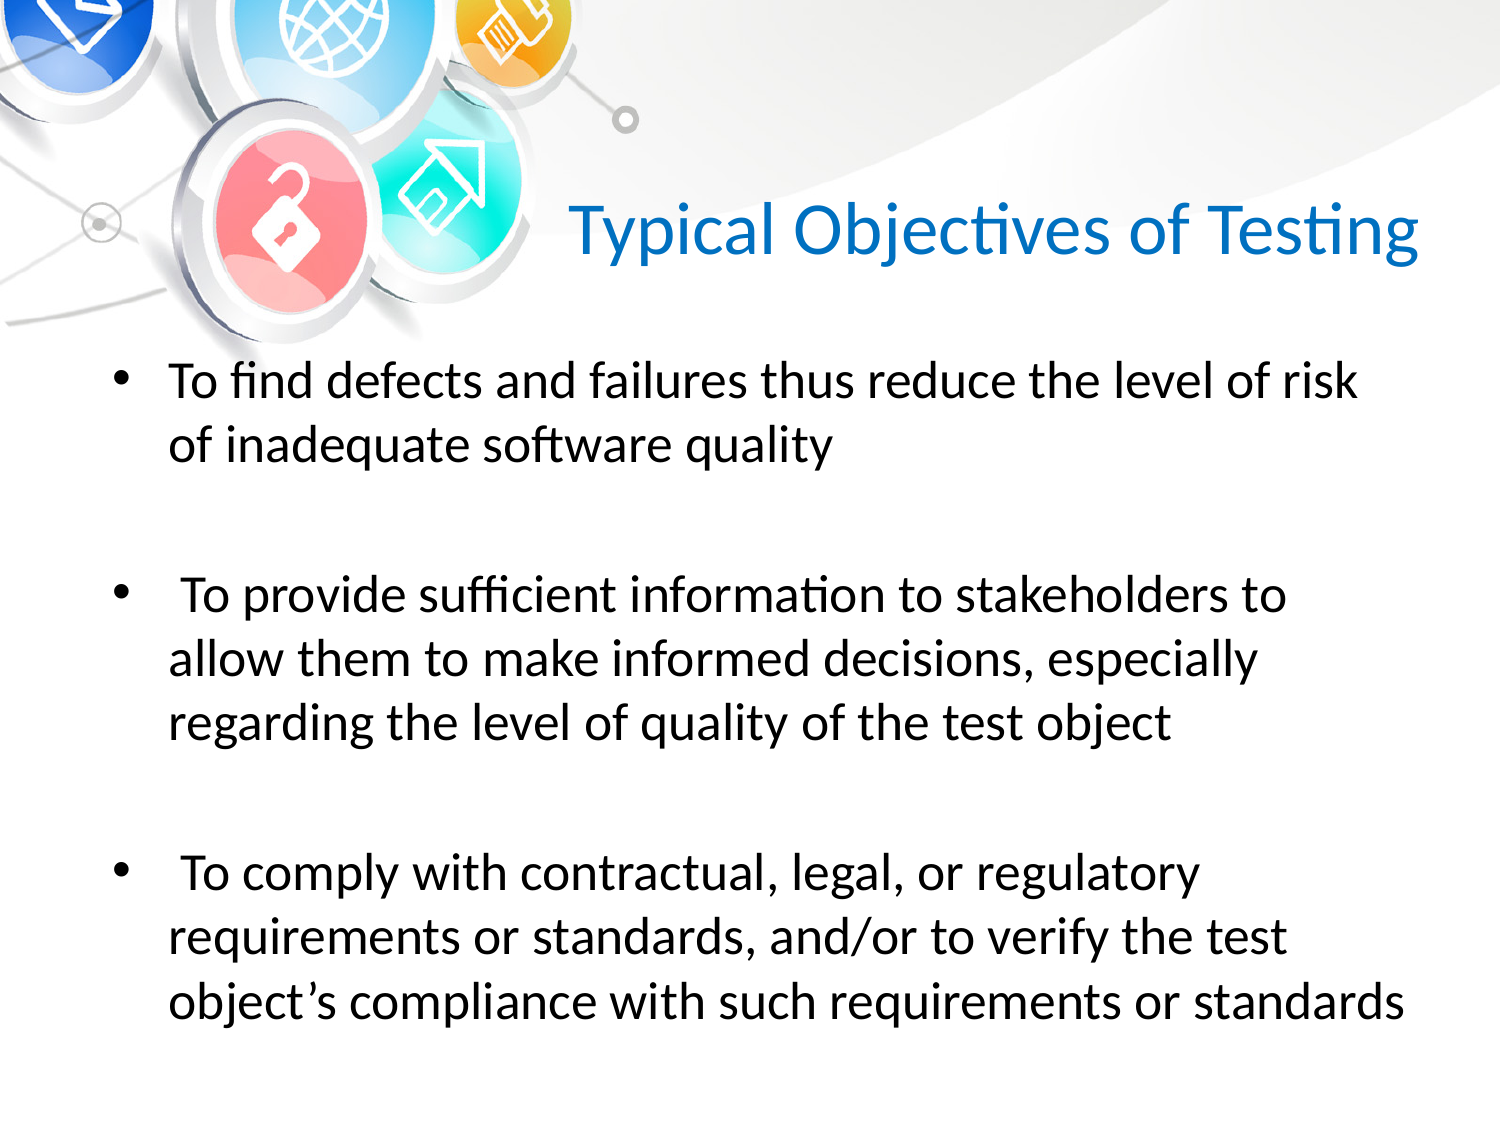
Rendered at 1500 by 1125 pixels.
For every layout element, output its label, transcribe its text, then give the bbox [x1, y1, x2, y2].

title Typical Objectives of Testing [108, 161, 1436, 287]
list To find defects and failures thus reduce the level of risk of inadequate software quality To provide sufficient information to stakeholders to allow them to make informed decisions, especially regarding the level of quality of the test object To comply with contractual, legal, or regulatory requirements or standards, and/or to verify the test object’s compliance with such requirements or standards [97, 337, 1426, 1064]
picture [0, 0, 1500, 1125]
